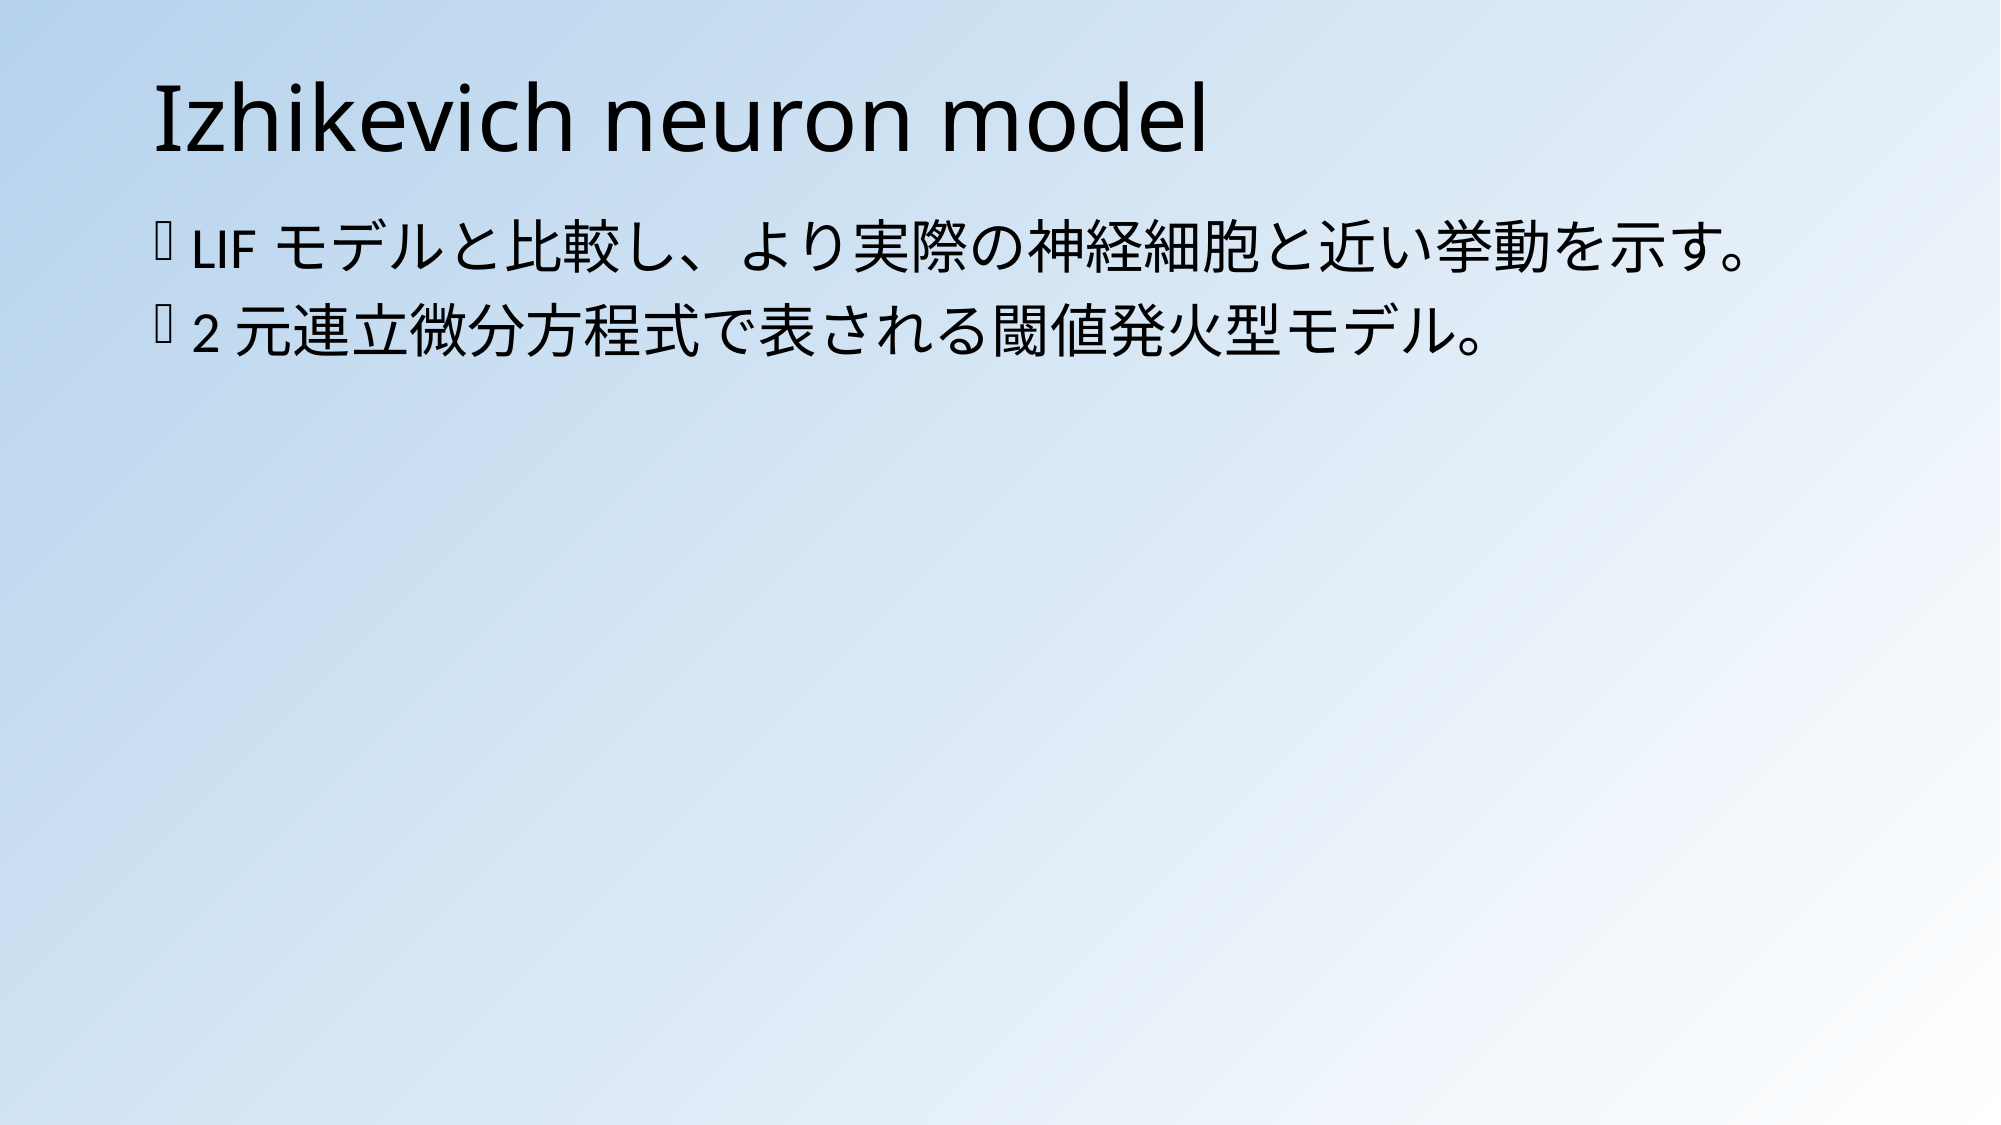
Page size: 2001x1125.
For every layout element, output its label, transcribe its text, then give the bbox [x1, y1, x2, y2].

title Izhikevich neuron model [138, 60, 1864, 185]
